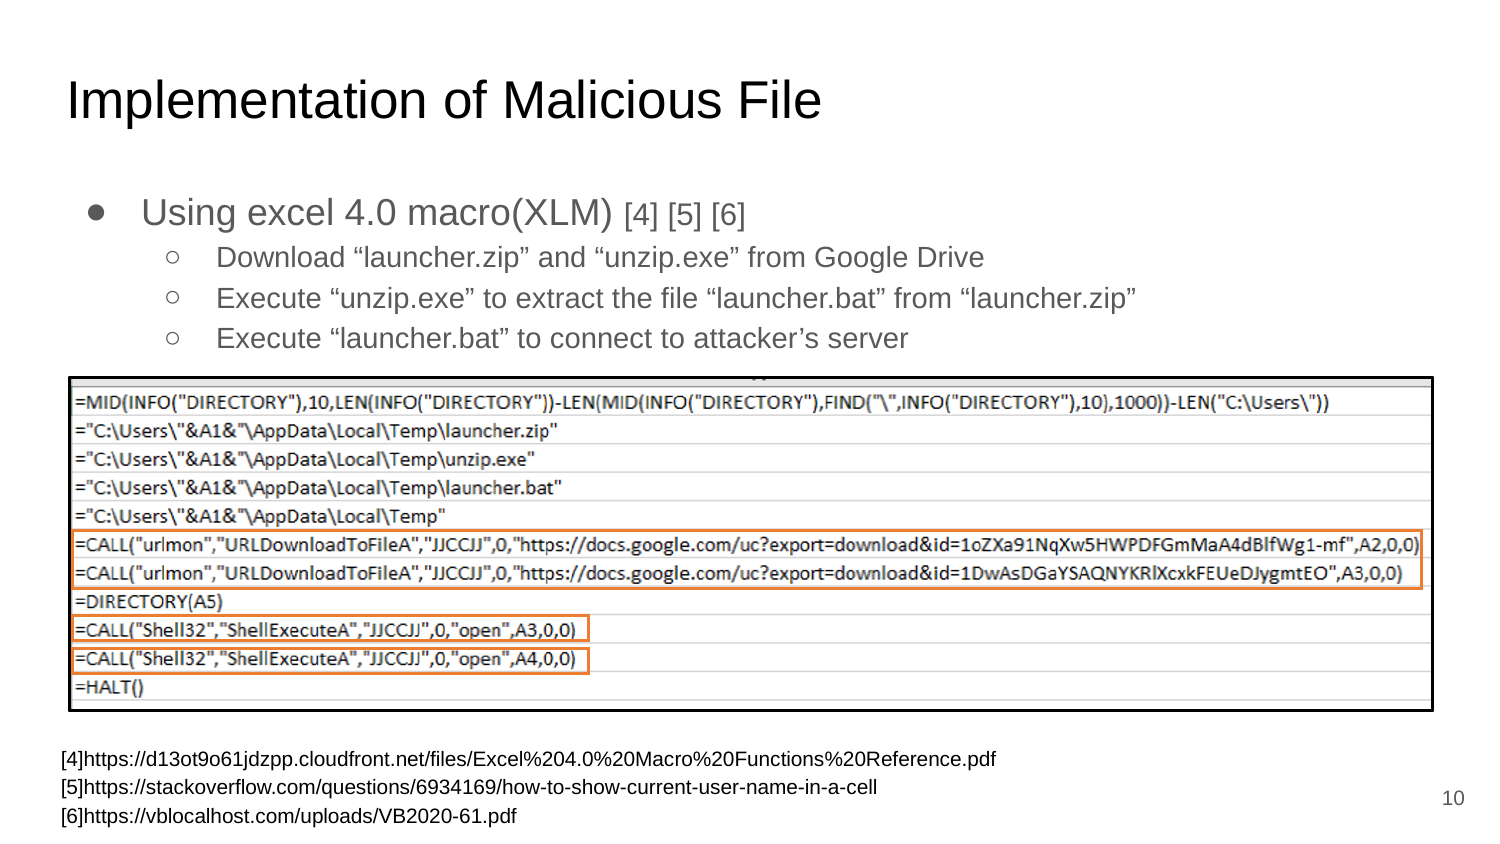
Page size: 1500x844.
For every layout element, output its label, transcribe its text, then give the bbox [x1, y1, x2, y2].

list Using excel 4.0 macro(XLM) [4] [5] [6] Download “launcher.zip” and “unzip.exe” from Google Drive Execute “unzip.exe” to extract the file “launcher.bat” from “launcher.zip” Execute “launcher.bat” to connect to attacker’s server [51, 166, 1449, 728]
picture [61, 369, 1439, 713]
title Implementation of Malicious File [51, 50, 1449, 145]
text_box [4]https://d13ot9o61jdzpp.cloudfront.net/files/Excel%204.0%20Macro%20Functions%20Reference.pdf [5]https://stackoverflow.com/questions/6934169/how-to-show-current-user-name-in-a-cell [6]https://vblocalhost.com/uploads/VB2020-61.pdf [45, 726, 1249, 843]
slide_number ‹#› [1389, 764, 1480, 830]
